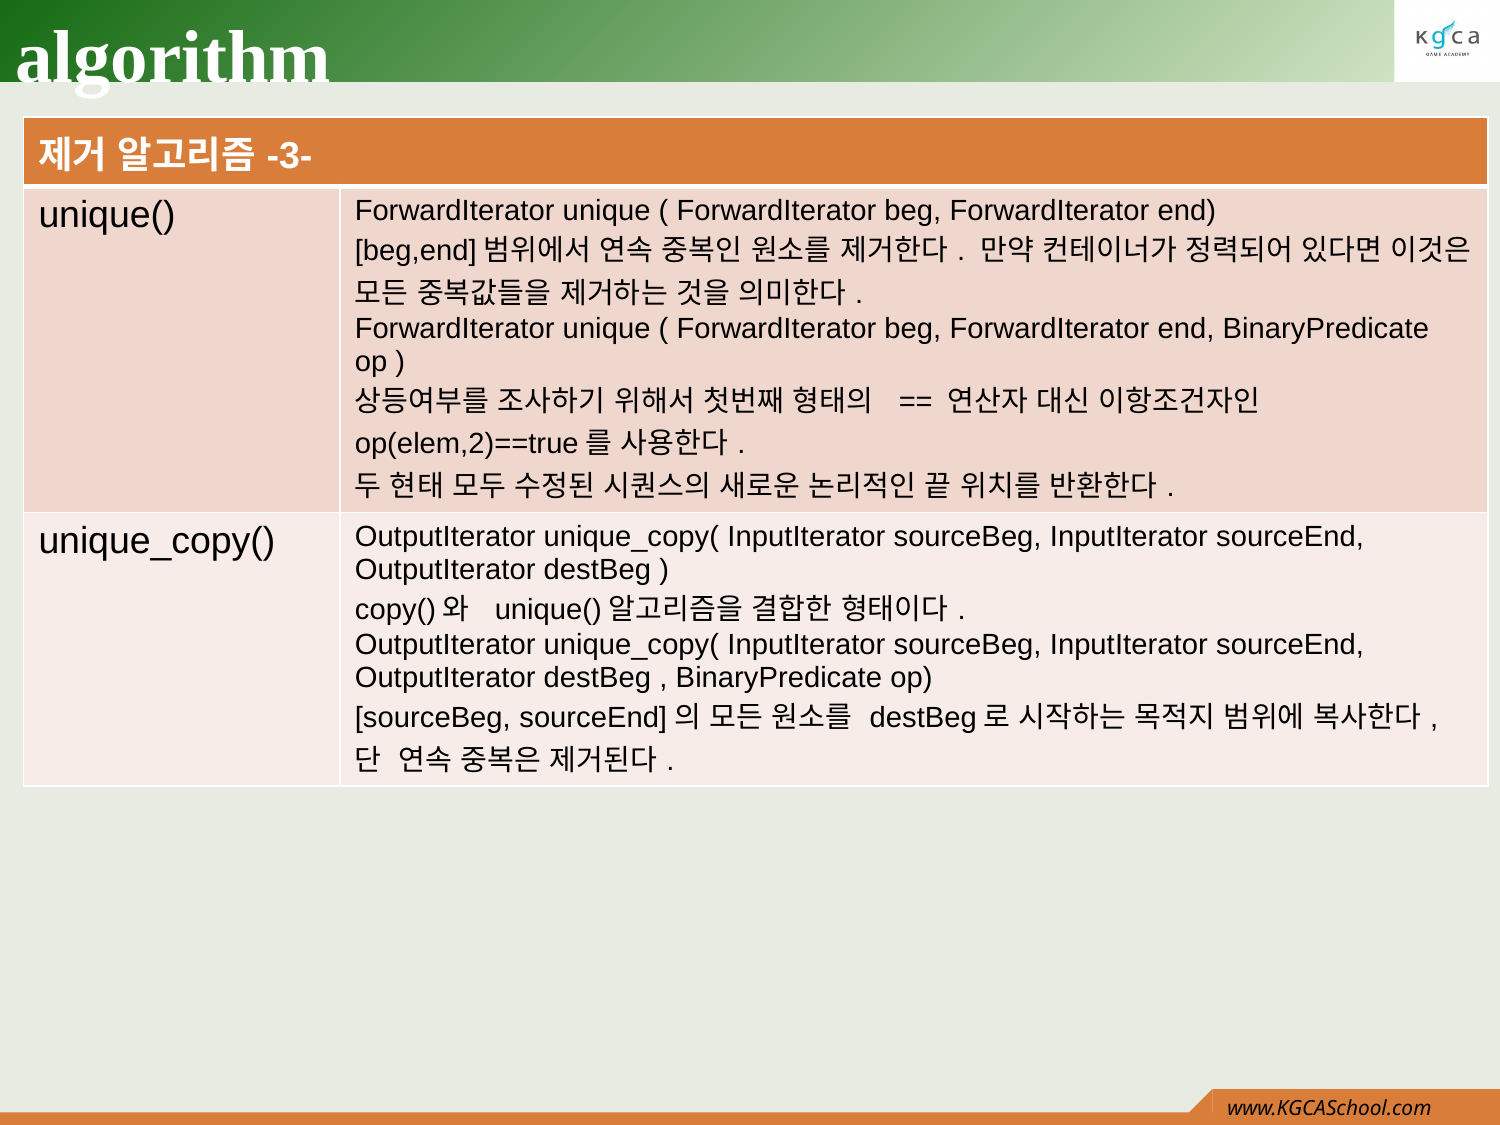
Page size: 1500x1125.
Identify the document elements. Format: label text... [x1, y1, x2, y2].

title algorithm [0, 0, 1351, 106]
table_cell unique() [24, 189, 339, 512]
table_header 제거 알고리즘-3- [24, 118, 1487, 184]
picture [1394, 0, 1500, 82]
table_cell OutputIterator unique_copy( InputIterator sourceBeg, InputIterator sourceEnd, OutputIterator destBeg ) copy()와 unique()알고리즘을 결합한 형태이다. OutputIterator unique_copy( InputIterator sourceBeg, InputIterator sourceEnd, OutputIterator destBeg , BinaryPredicate op) [sourceBeg, sourceEnd]의 모든 원소를 destBeg로 시작하는 목적지 범위에 복사한다, 단 연속 중복은 제거된다. [341, 513, 1487, 785]
table_cell unique_copy() [24, 513, 339, 785]
table_cell ForwardIterator unique ( ForwardIterator beg, ForwardIterator end) [beg,end]범위에서 연속 중복인 원소를 제거한다. 만약 컨테이너가 정력되어 있다면 이것은 모든 중복값들을 제거하는 것을 의미한다. ForwardIterator unique ( ForwardIterator beg, ForwardIterator end, BinaryPredicate op ) 상등여부를 조사하기 위해서 첫번째 형태의 == 연산자 대신 이항조건자인 op(elem,2)==true를 사용한다. 두 현태 모두 수정된 시퀀스의 새로운 논리적인 끝 위치를 반환한다. [341, 189, 1487, 512]
